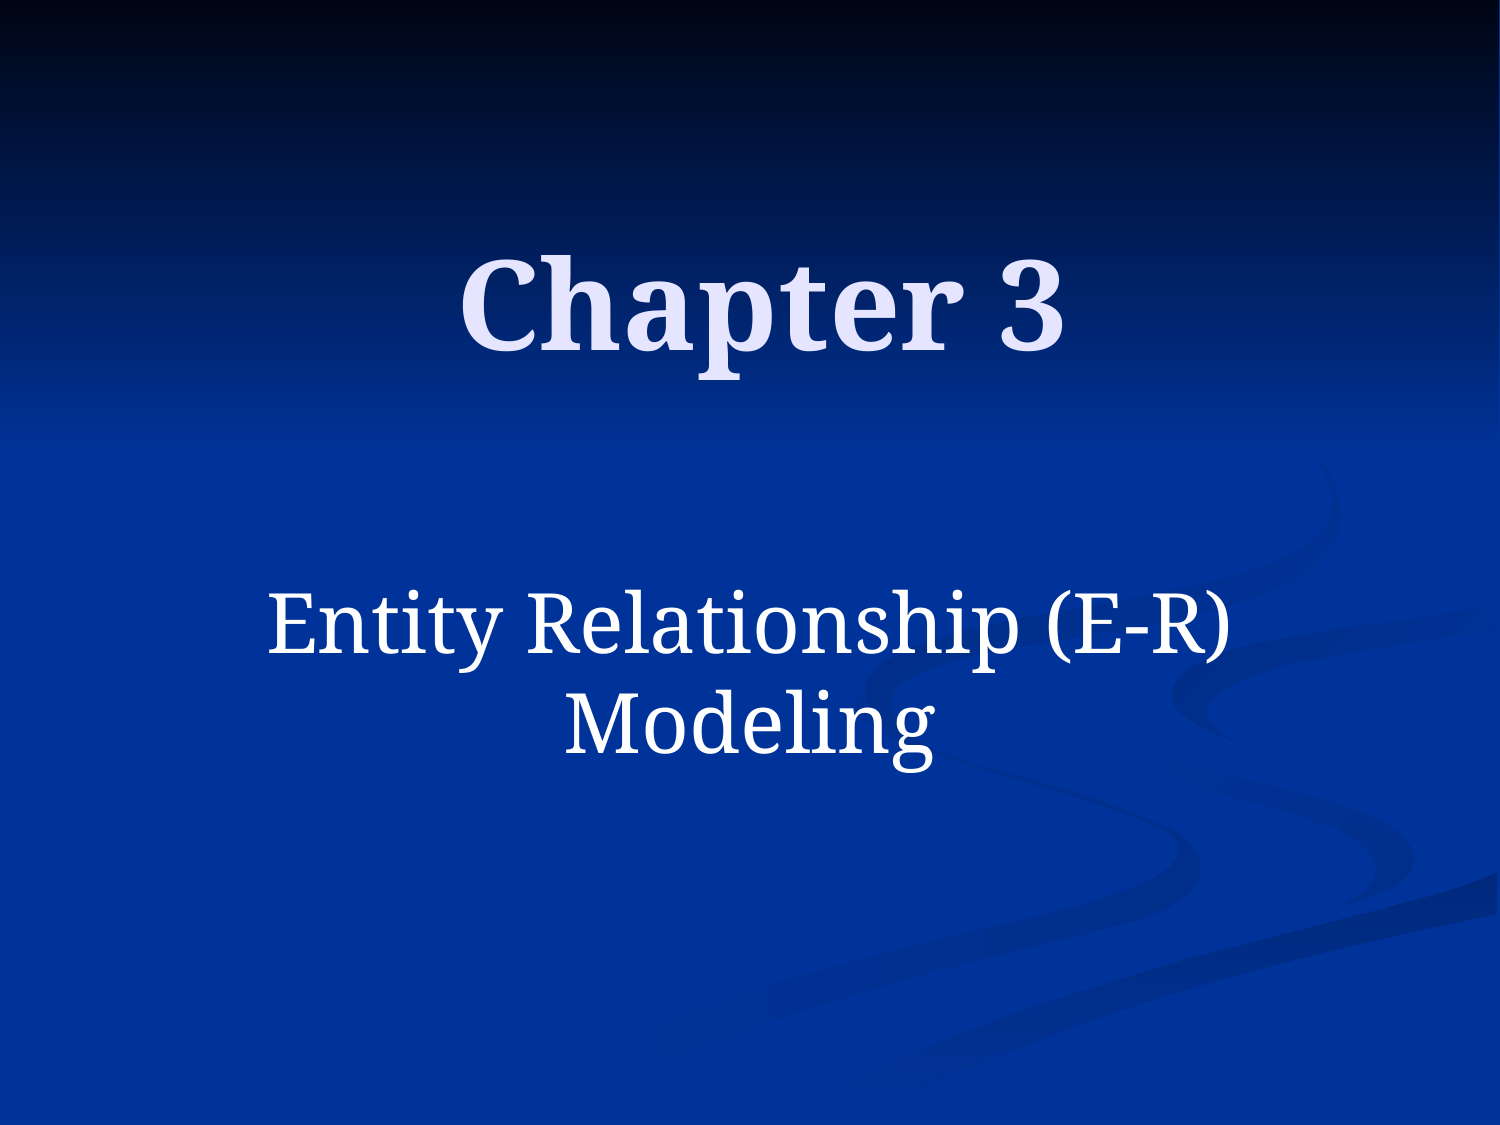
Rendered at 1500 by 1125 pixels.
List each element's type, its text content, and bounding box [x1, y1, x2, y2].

title Chapter 3 [124, 162, 1401, 438]
subtitle Entity Relationship (E-R) Modeling [224, 562, 1276, 851]
